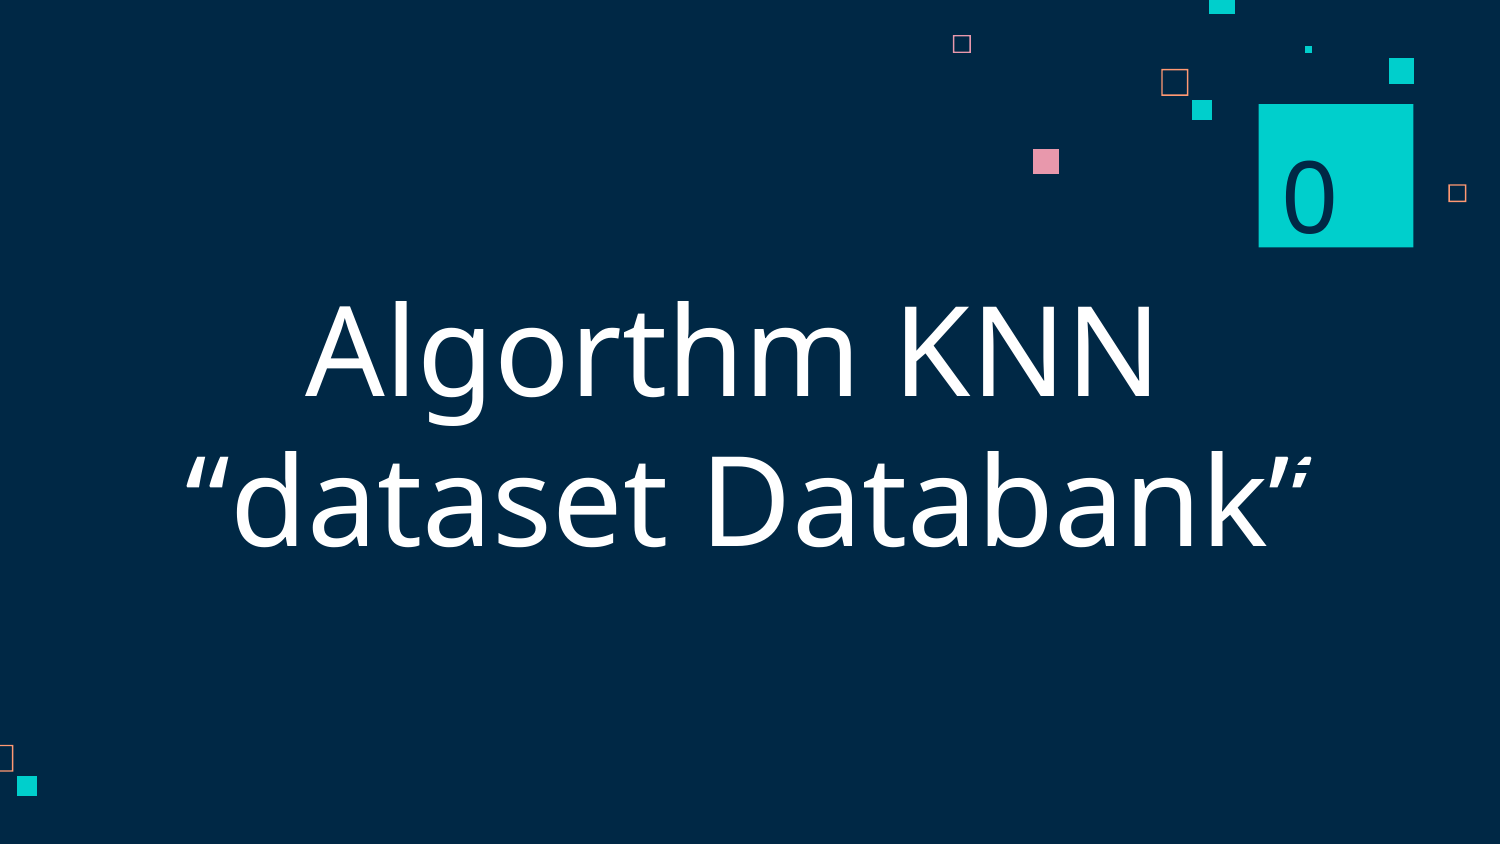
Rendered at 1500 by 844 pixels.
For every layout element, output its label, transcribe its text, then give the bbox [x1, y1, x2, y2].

title Algorthm KNN “dataset Databank” [86, 124, 1414, 720]
title 042 [1266, 118, 1406, 195]
text_box [1258, 104, 1414, 248]
